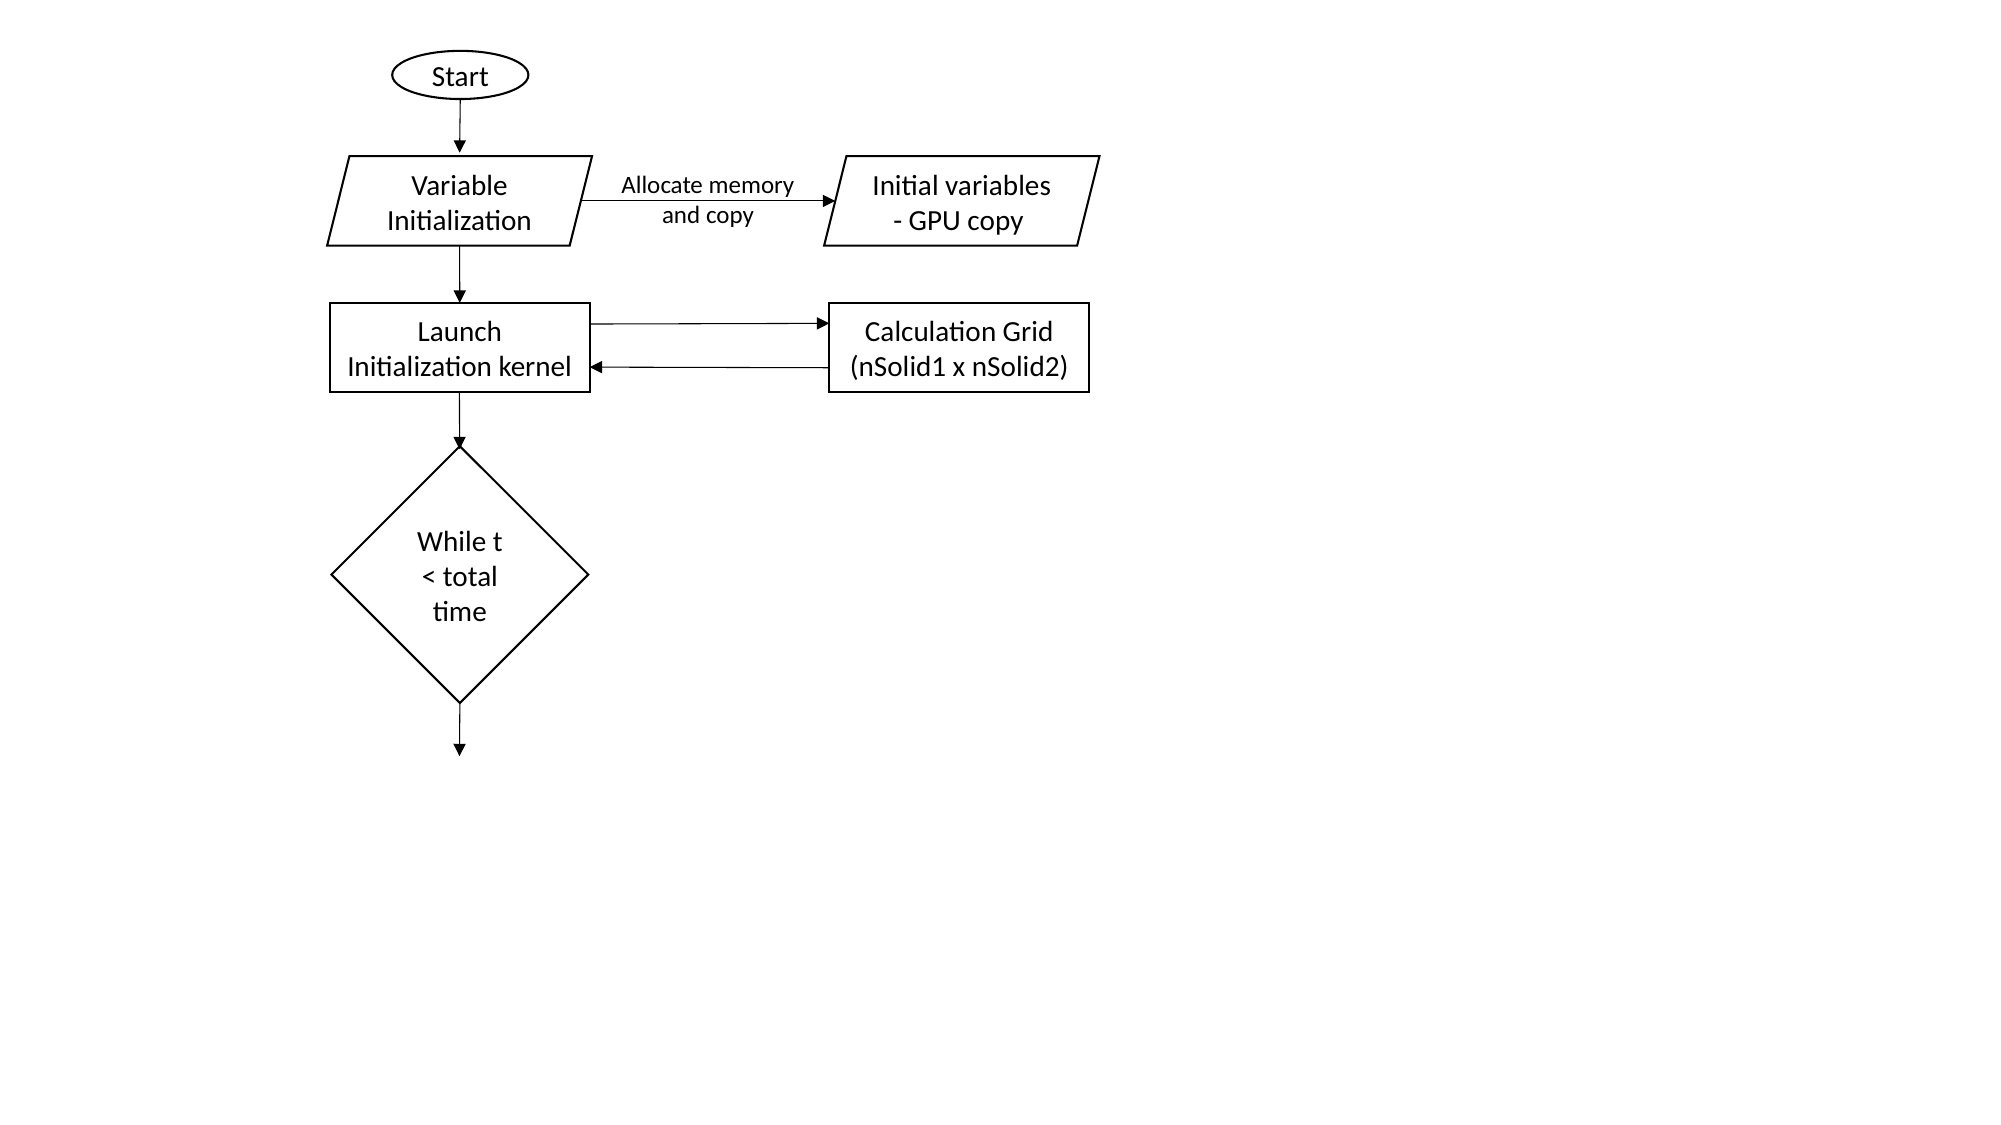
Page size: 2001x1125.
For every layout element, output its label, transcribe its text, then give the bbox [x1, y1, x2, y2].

text_box Initial variables - GPU copy [822, 155, 1101, 247]
text_box Variable Initialization [325, 155, 594, 247]
text_box Calculation Grid (nSolid1 x nSolid2) [828, 302, 1090, 393]
text_box Launch Initialization kernel [329, 302, 591, 393]
text_box Allocate memory and copy [586, 201, 830, 237]
text_box Allocate memory and copy [586, 161, 830, 200]
text_box Start [391, 49, 530, 101]
text_box While t < total time [330, 444, 590, 704]
